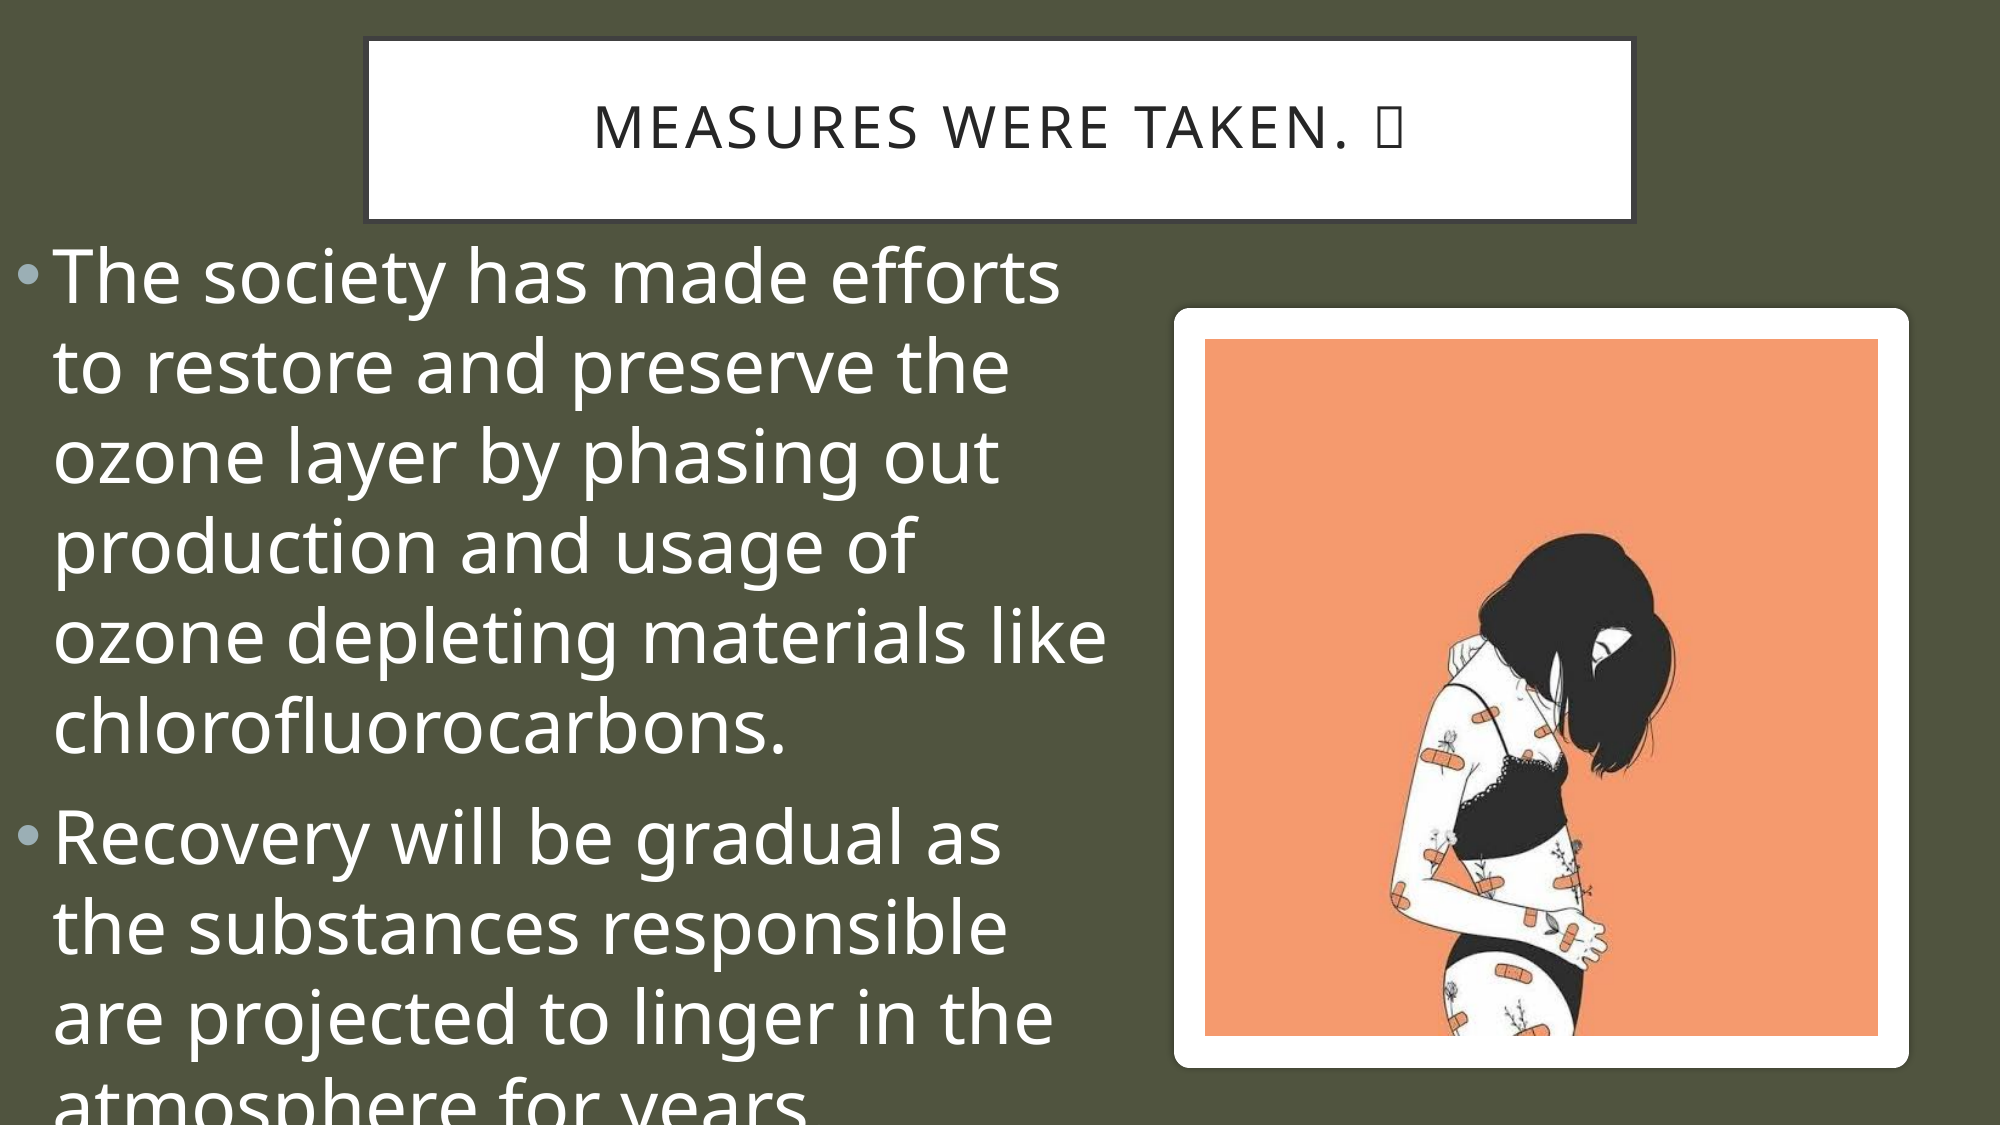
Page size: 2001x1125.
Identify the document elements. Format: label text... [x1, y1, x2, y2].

picture [1205, 339, 1878, 1037]
title Measures were taken. 🔨 [363, 36, 1637, 224]
list The society has made efforts to restore and preserve the ozone layer by phasing out production and usage of ozone depleting materials like chlorofluorocarbons. Recovery will be gradual as the substances responsible are projected to linger in the atmosphere for years. [0, 221, 1141, 731]
